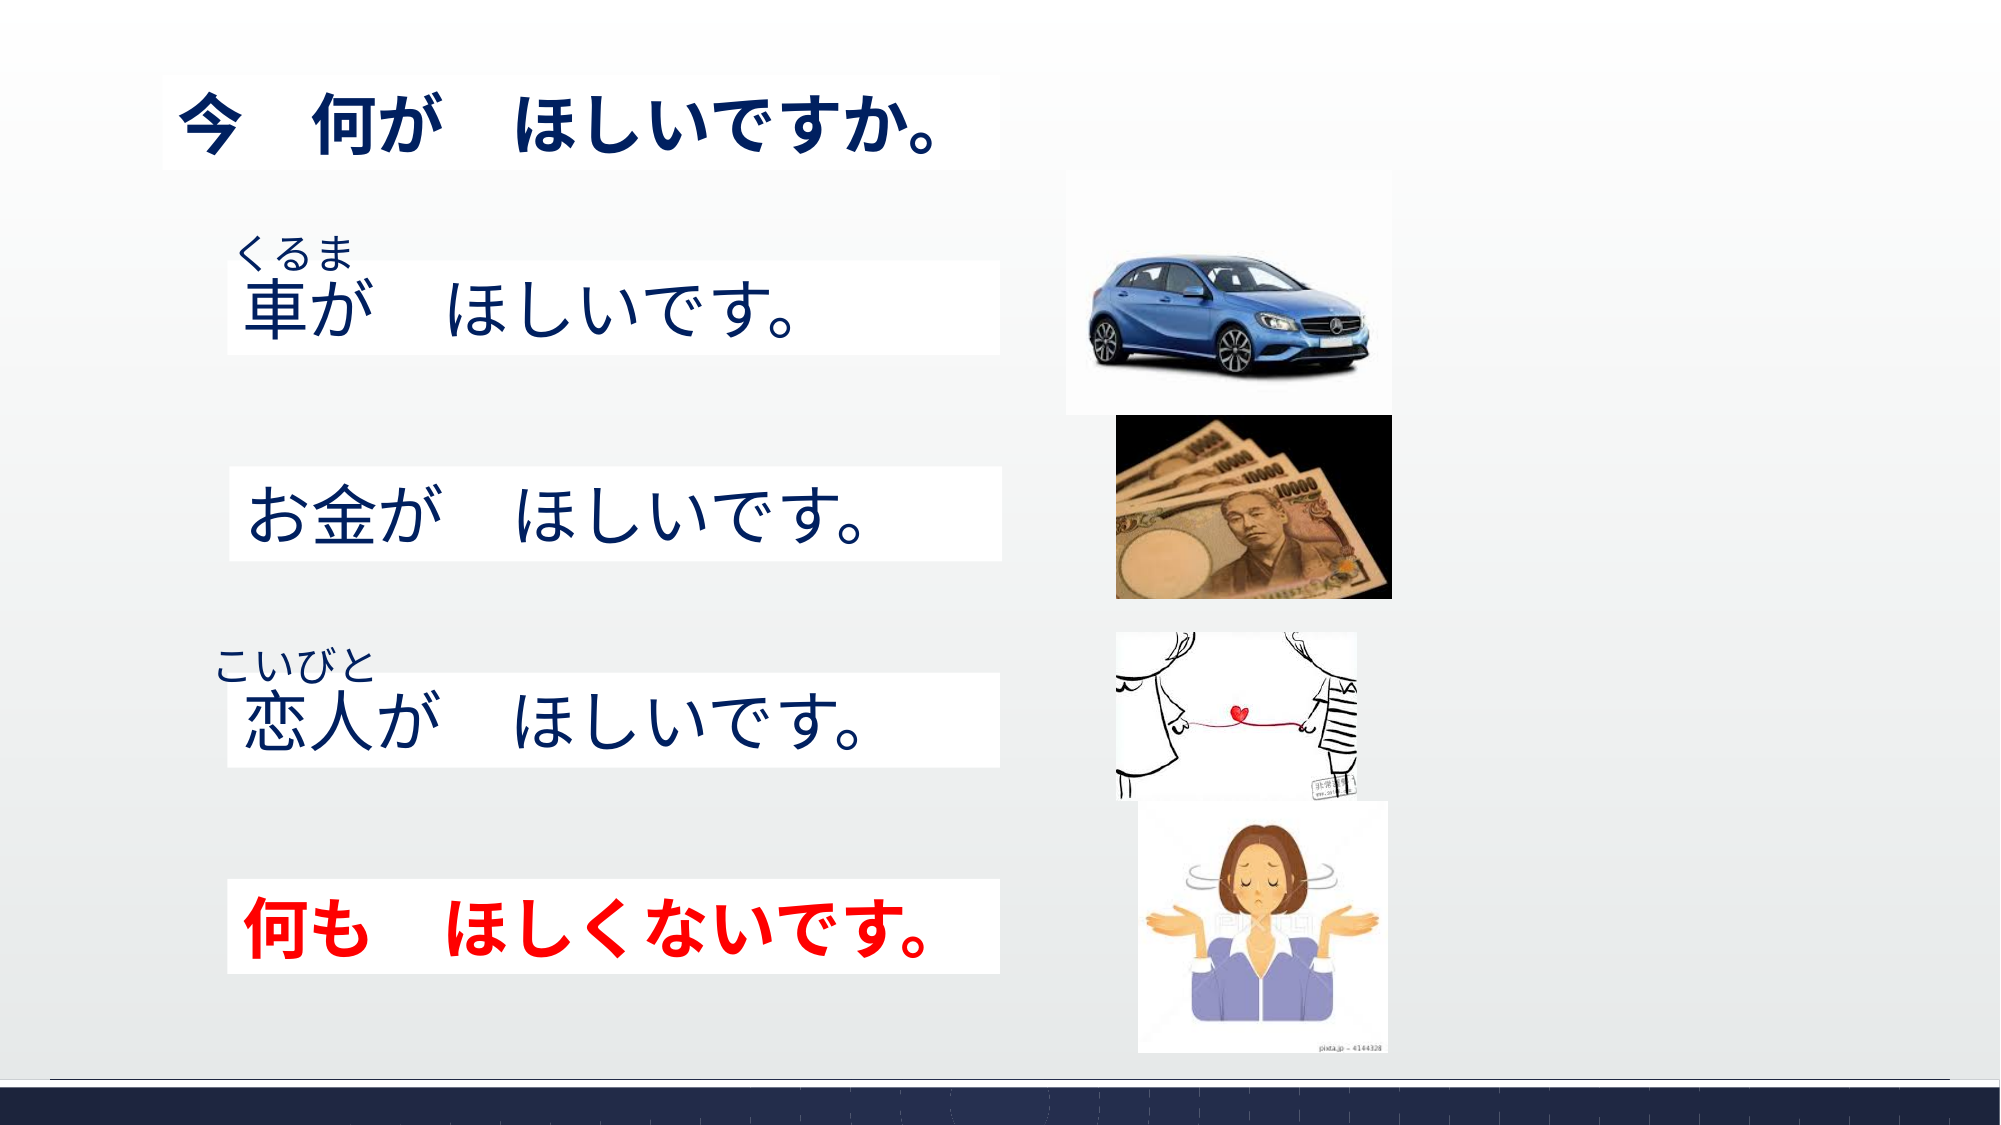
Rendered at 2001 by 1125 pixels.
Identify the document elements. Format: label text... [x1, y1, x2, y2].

picture [1115, 631, 1388, 1054]
picture [1066, 170, 1392, 599]
text_box くるま [216, 219, 386, 335]
text_box お金が ほしいです。 [229, 466, 1003, 562]
text_box 何も ほしくないです。 [227, 878, 1000, 974]
text_box 今 何が ほしいですか。 [162, 74, 1000, 170]
text_box 車が ほしいです。 [227, 260, 1000, 356]
text_box 恋人が ほしいです。 [227, 672, 1000, 768]
text_box こいびと [196, 632, 395, 748]
